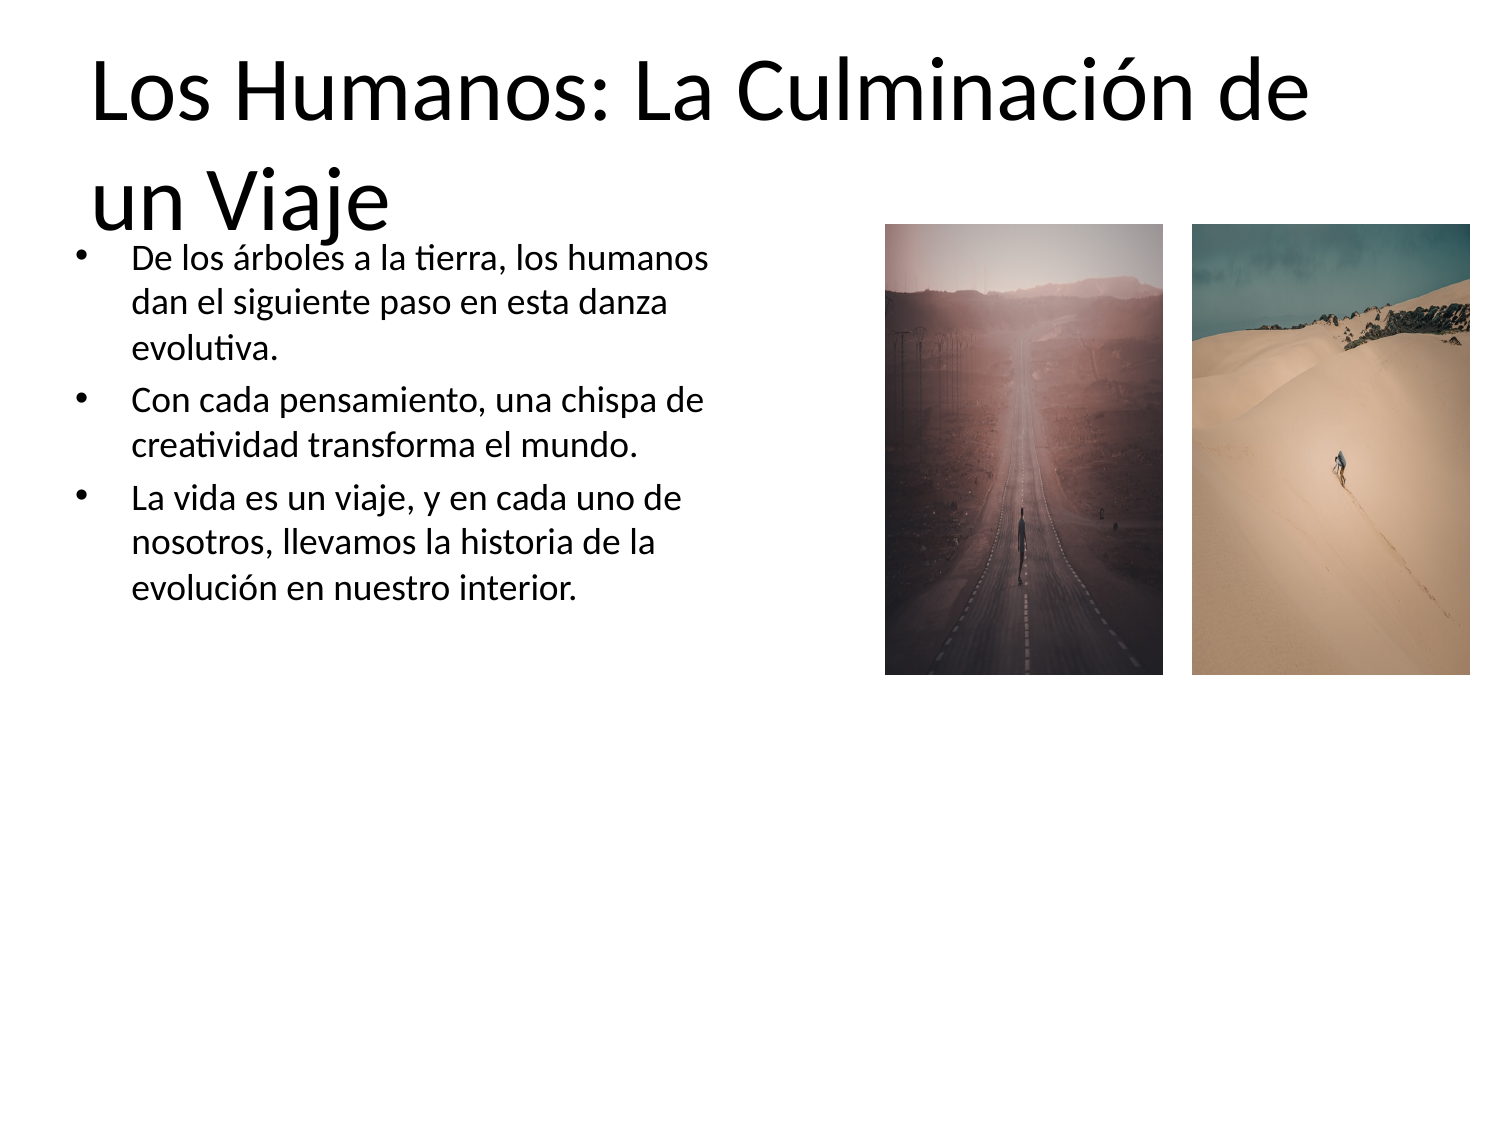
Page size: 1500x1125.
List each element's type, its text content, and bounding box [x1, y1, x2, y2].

picture [884, 224, 1163, 676]
title Los Humanos: La Culminación de un Viaje [75, 45, 1425, 233]
picture [1192, 224, 1471, 676]
list De los árboles a la tierra, los humanos dan el siguiente paso en esta danza evolutiva. Con cada pensamiento, una chispa de creatividad transforma el mundo. La vida es un viaje, y en cada uno de nosotros, llevamos la historia de la evolución en nuestro interior. [60, 224, 765, 1065]
